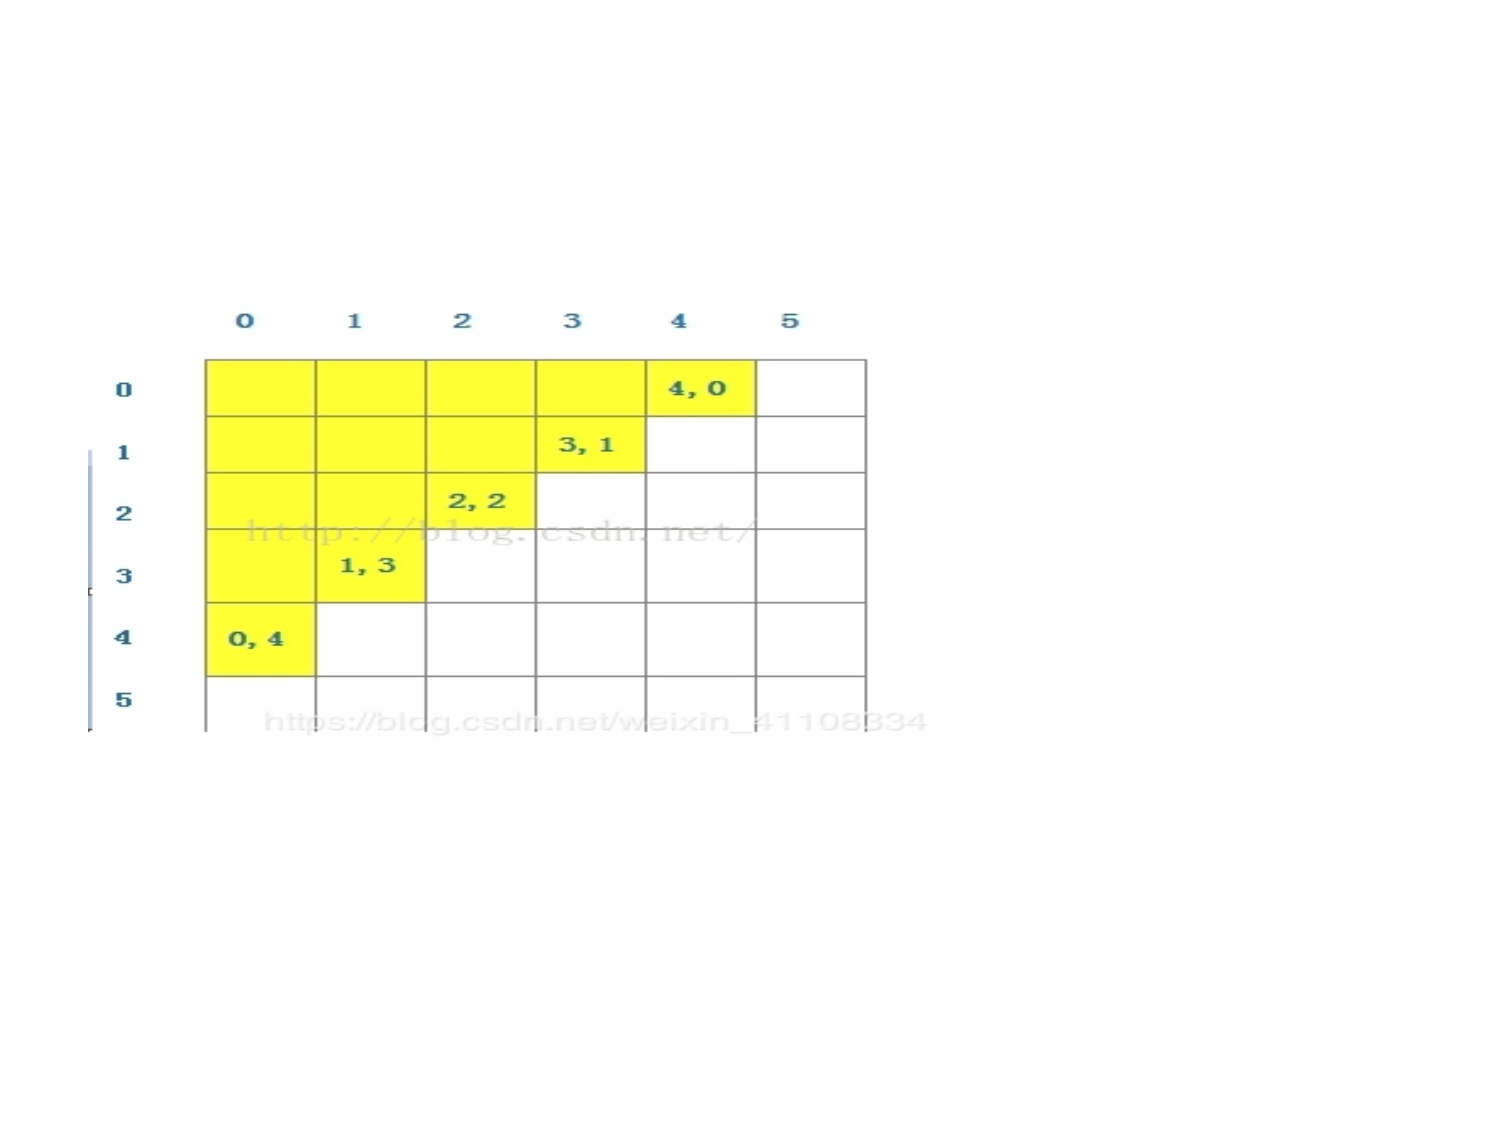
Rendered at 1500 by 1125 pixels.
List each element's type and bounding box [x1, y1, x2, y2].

picture [88, 278, 951, 751]
